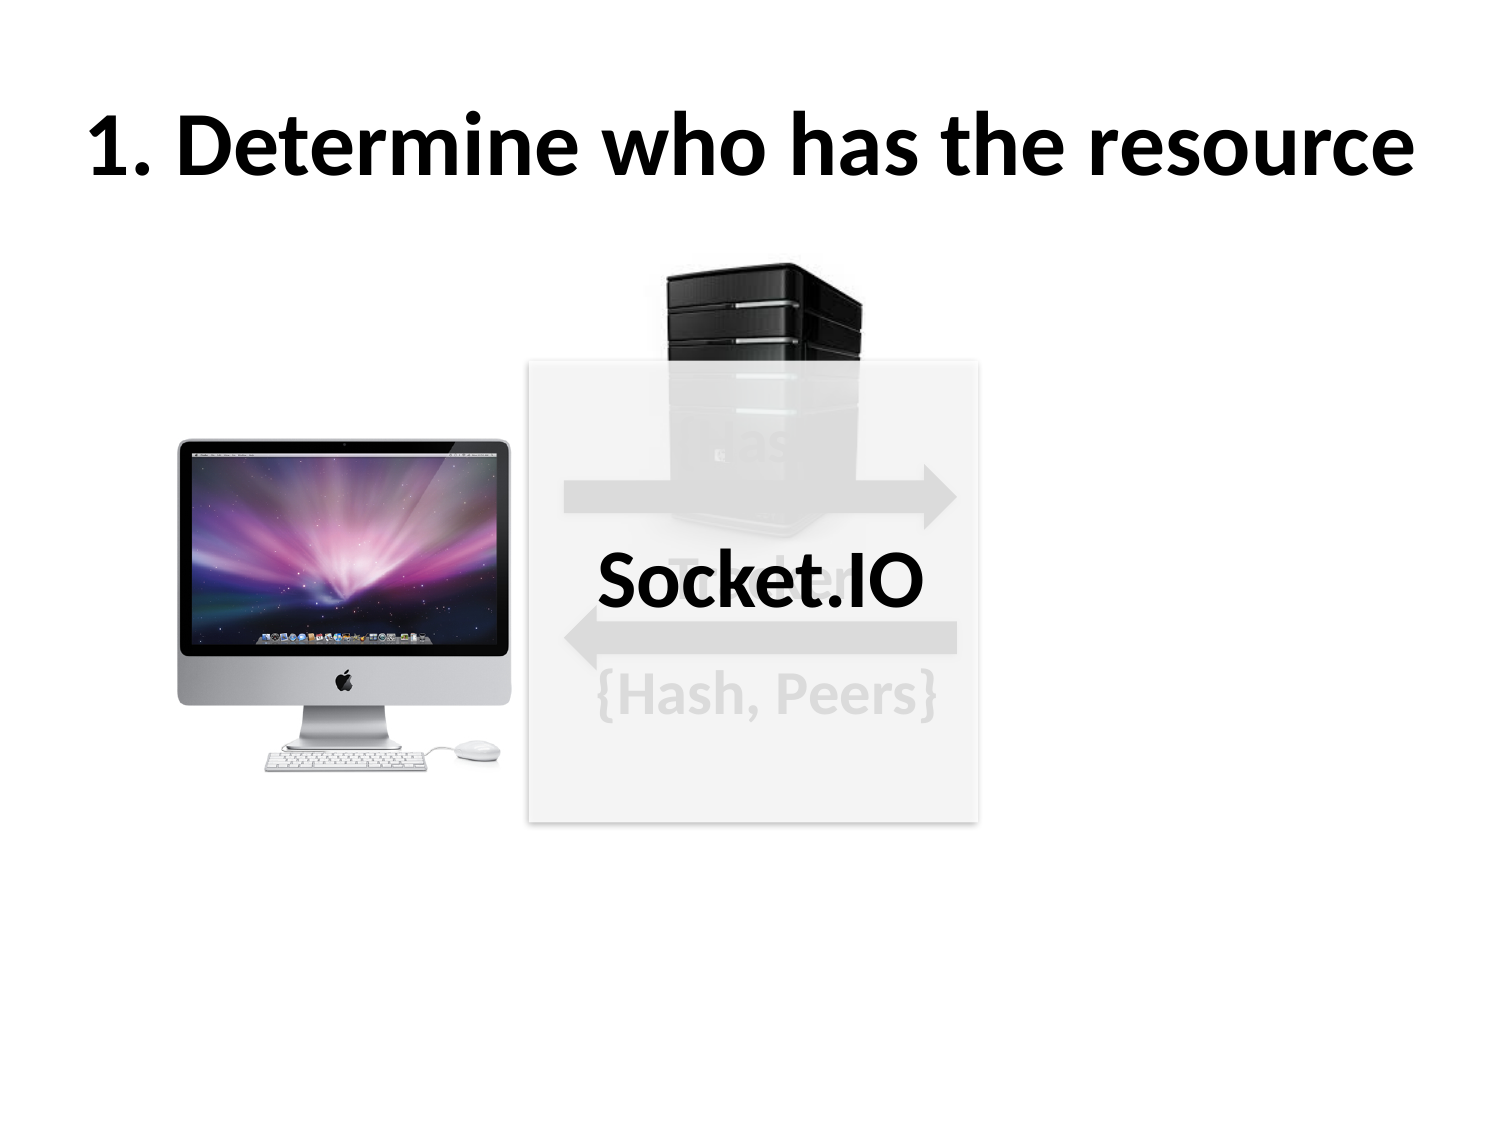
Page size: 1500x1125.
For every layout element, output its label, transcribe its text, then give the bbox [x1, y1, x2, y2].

picture [617, 232, 883, 576]
text_box [528, 360, 979, 823]
text_box Socket.IO [578, 517, 944, 632]
picture [177, 437, 562, 773]
title 1. Determine who has the resource [14, 45, 1488, 233]
